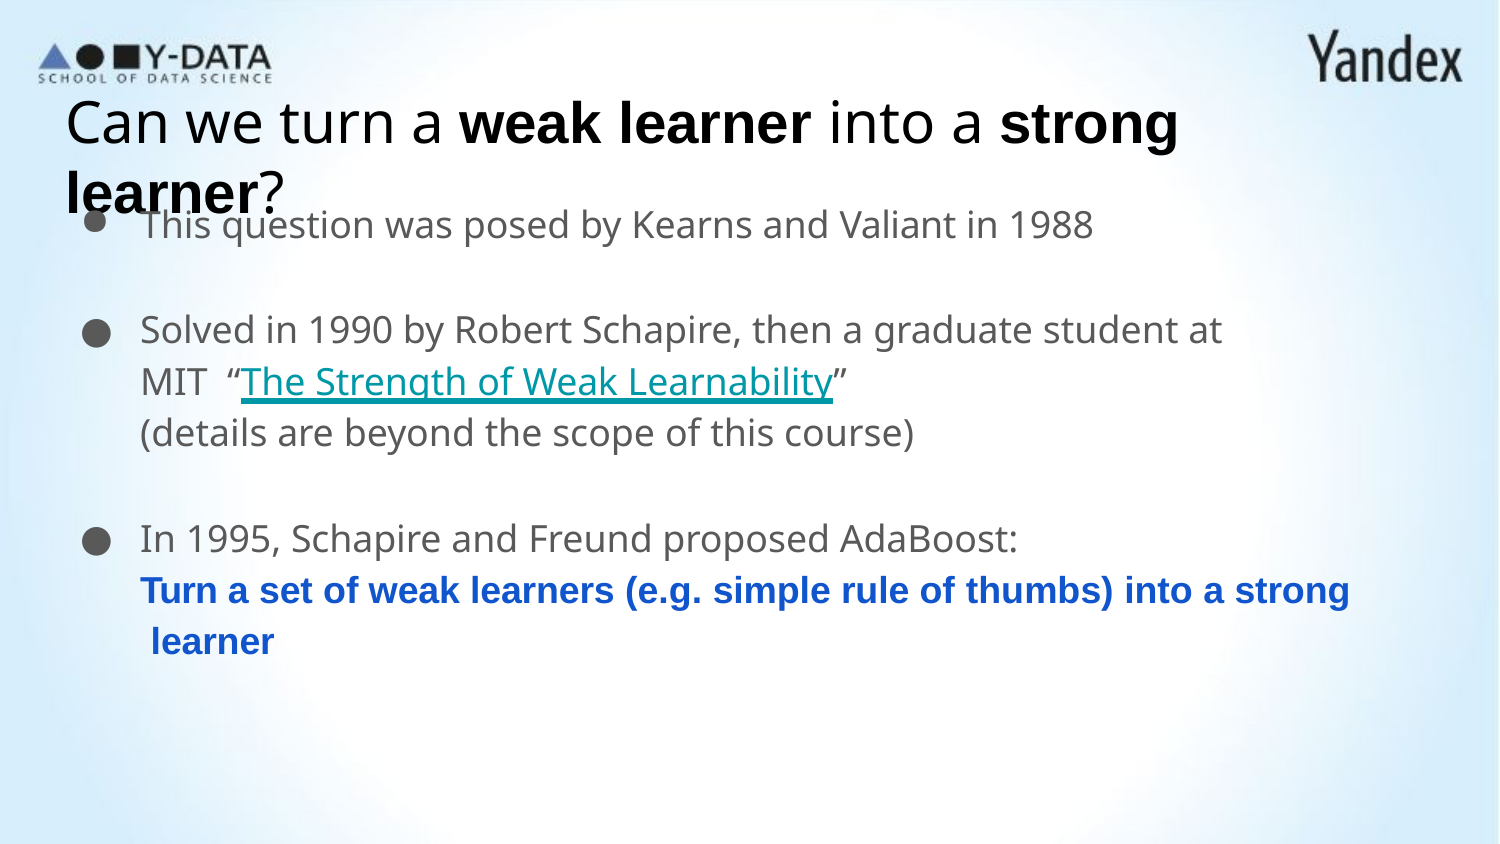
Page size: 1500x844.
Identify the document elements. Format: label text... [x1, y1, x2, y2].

text_box This question was posed by Kearns and Valiant in 1988 Solved in 1990 by Robert Schapire, then a graduate student at MIT “The Strength of Weak Learnability” (details are beyond the scope of this course) In 1995, Schapire and Freund proposed AdaBoost: Turn a set of weak learners (e.g. simple rule of thumbs) into a strong learner [77, 199, 1359, 663]
title Can we turn a weak learner into a strong learner? [63, 82, 1400, 226]
picture [0, 0, 1500, 844]
